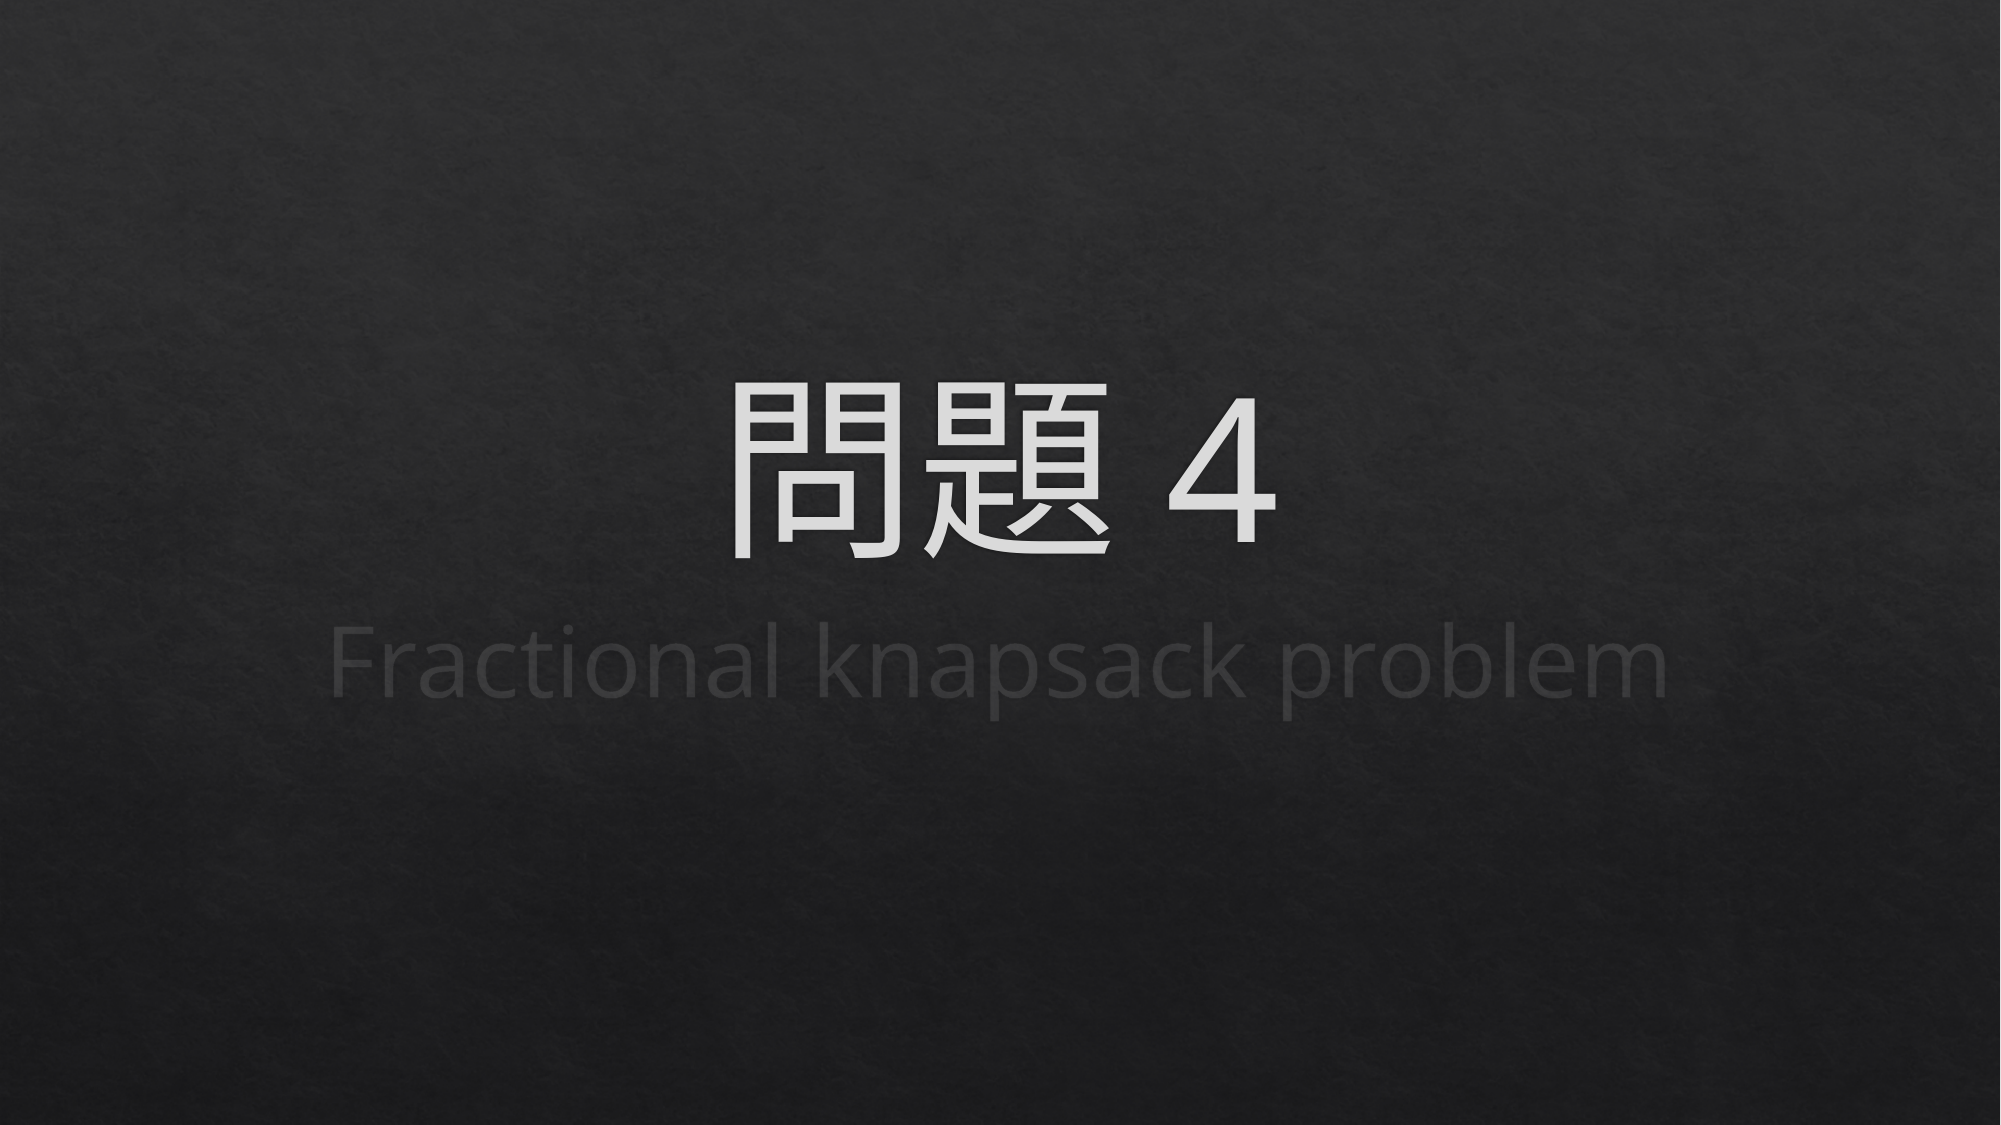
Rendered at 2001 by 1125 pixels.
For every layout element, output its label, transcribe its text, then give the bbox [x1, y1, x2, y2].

subtitle Fractional knapsack problem [224, 590, 1774, 763]
title 問題4 [224, 290, 1774, 587]
